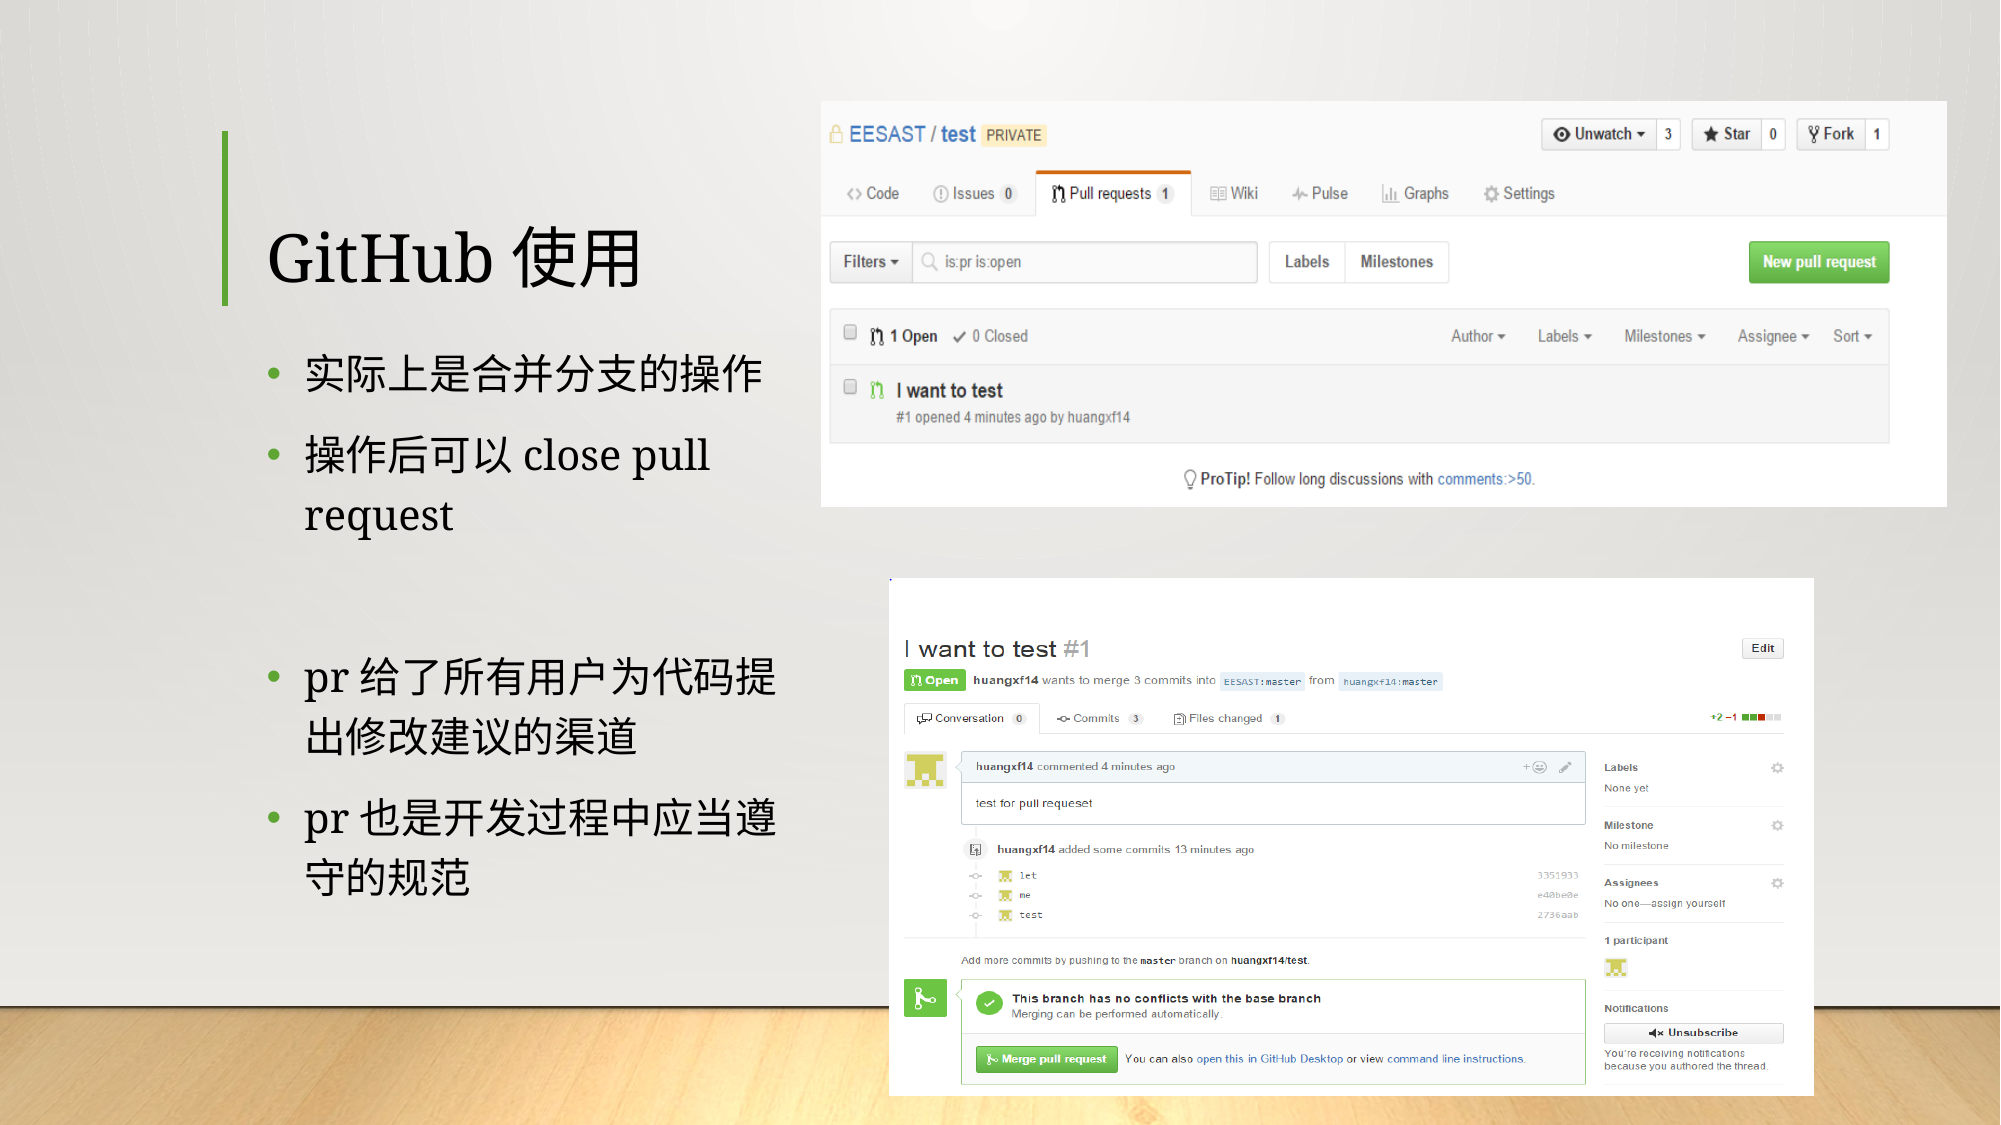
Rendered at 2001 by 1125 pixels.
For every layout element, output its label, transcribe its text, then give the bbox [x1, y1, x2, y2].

list 实际上是合并分支的操作 操作后可以close pull request pr给了所有用户为代码提出修改建议的渠道 pr也是开发过程中应当遵守的规范 [251, 330, 822, 957]
picture [0, 578, 2000, 1125]
title GitHub使用 [251, 131, 821, 305]
picture [821, 100, 1947, 508]
